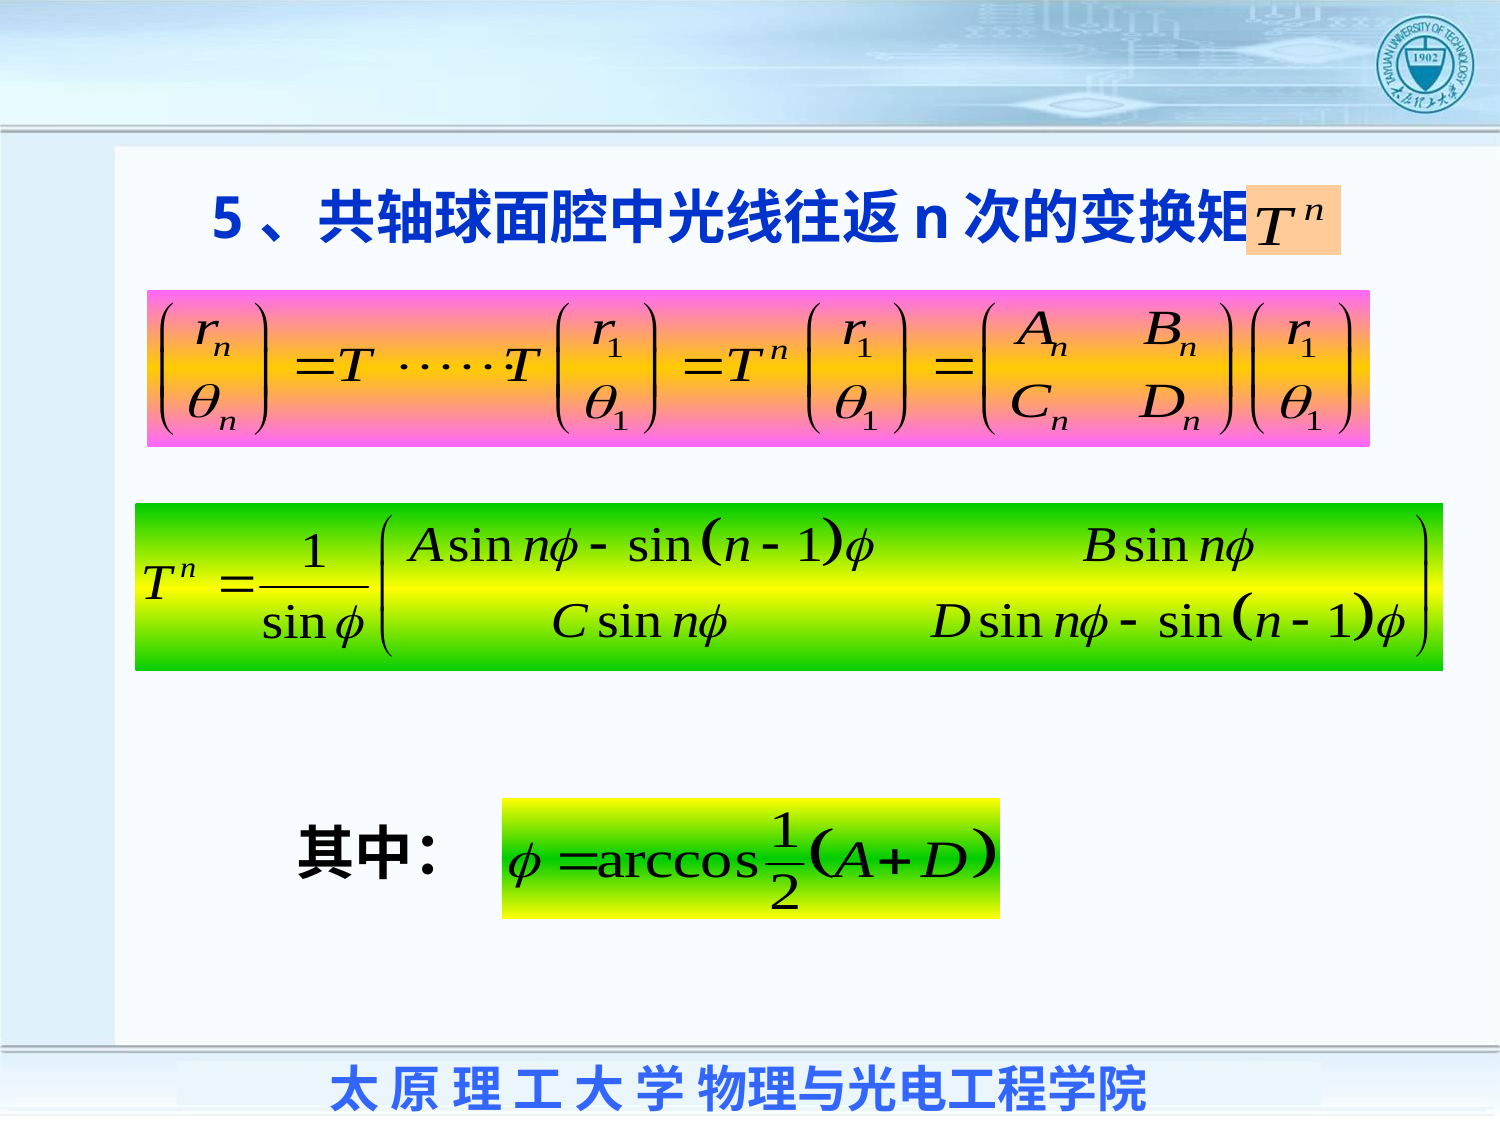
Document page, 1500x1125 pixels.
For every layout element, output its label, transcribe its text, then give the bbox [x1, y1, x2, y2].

picture [0, 0, 1500, 1123]
text_box 其中： [277, 809, 491, 894]
text_box 5、共轴球面腔中光线往返n次的变换矩阵 [123, 172, 1400, 258]
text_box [147, 290, 1370, 447]
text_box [1245, 184, 1341, 256]
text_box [501, 798, 1000, 919]
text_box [135, 503, 1444, 671]
